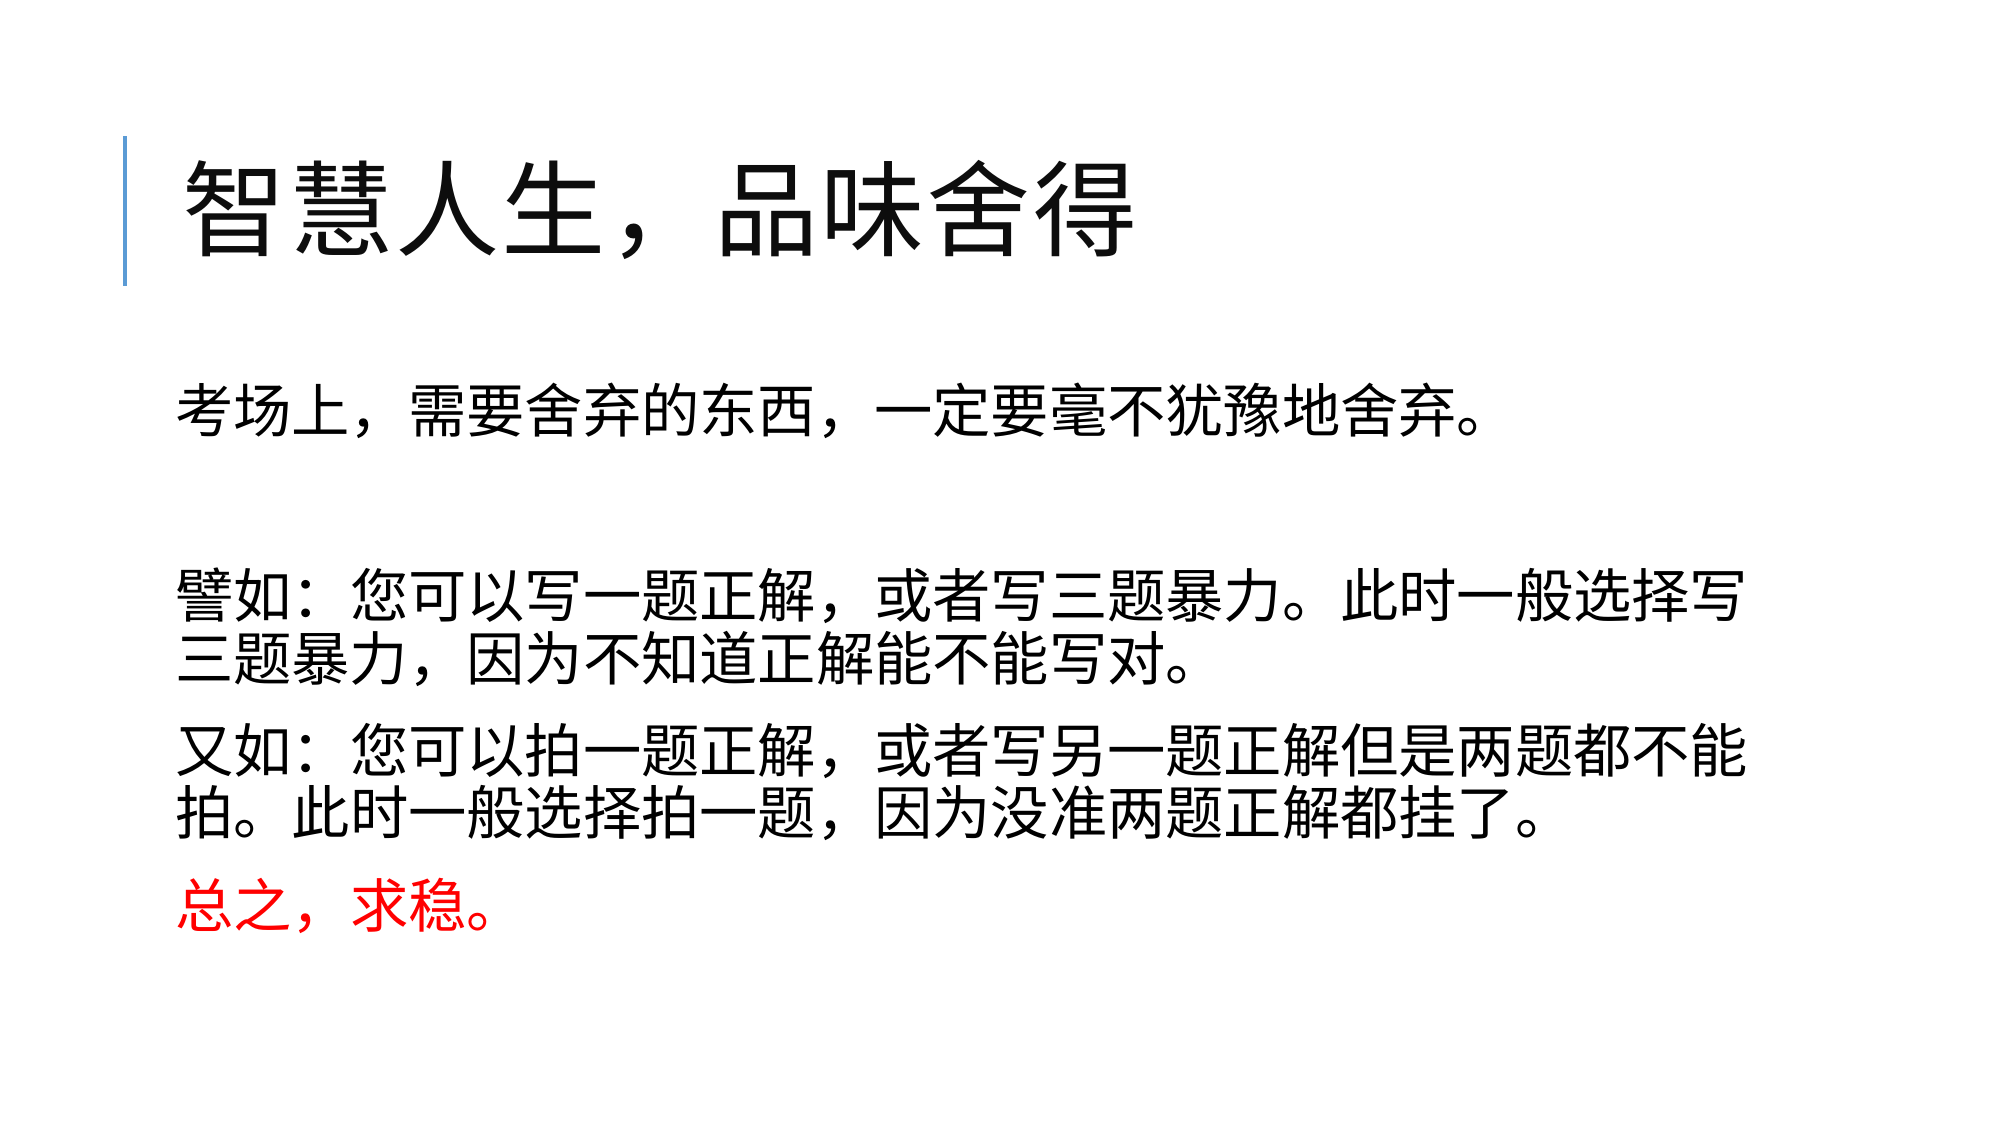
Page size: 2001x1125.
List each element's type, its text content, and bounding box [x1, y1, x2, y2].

title 智慧人生，品味舍得 [168, 96, 1763, 342]
list 考场上，需要舍弃的东西，一定要毫不犹豫地舍弃。 譬如：您可以写一题正解，或者写三题暴力。此时一般选择写三题暴力，因为不知道正解能不能写对。 又如：您可以拍一题正解，或者写另一题正解但是两题都不能拍。此时一般选择拍一题，因为没准两题正解都挂了。 总之，求稳。 [168, 375, 1763, 1035]
